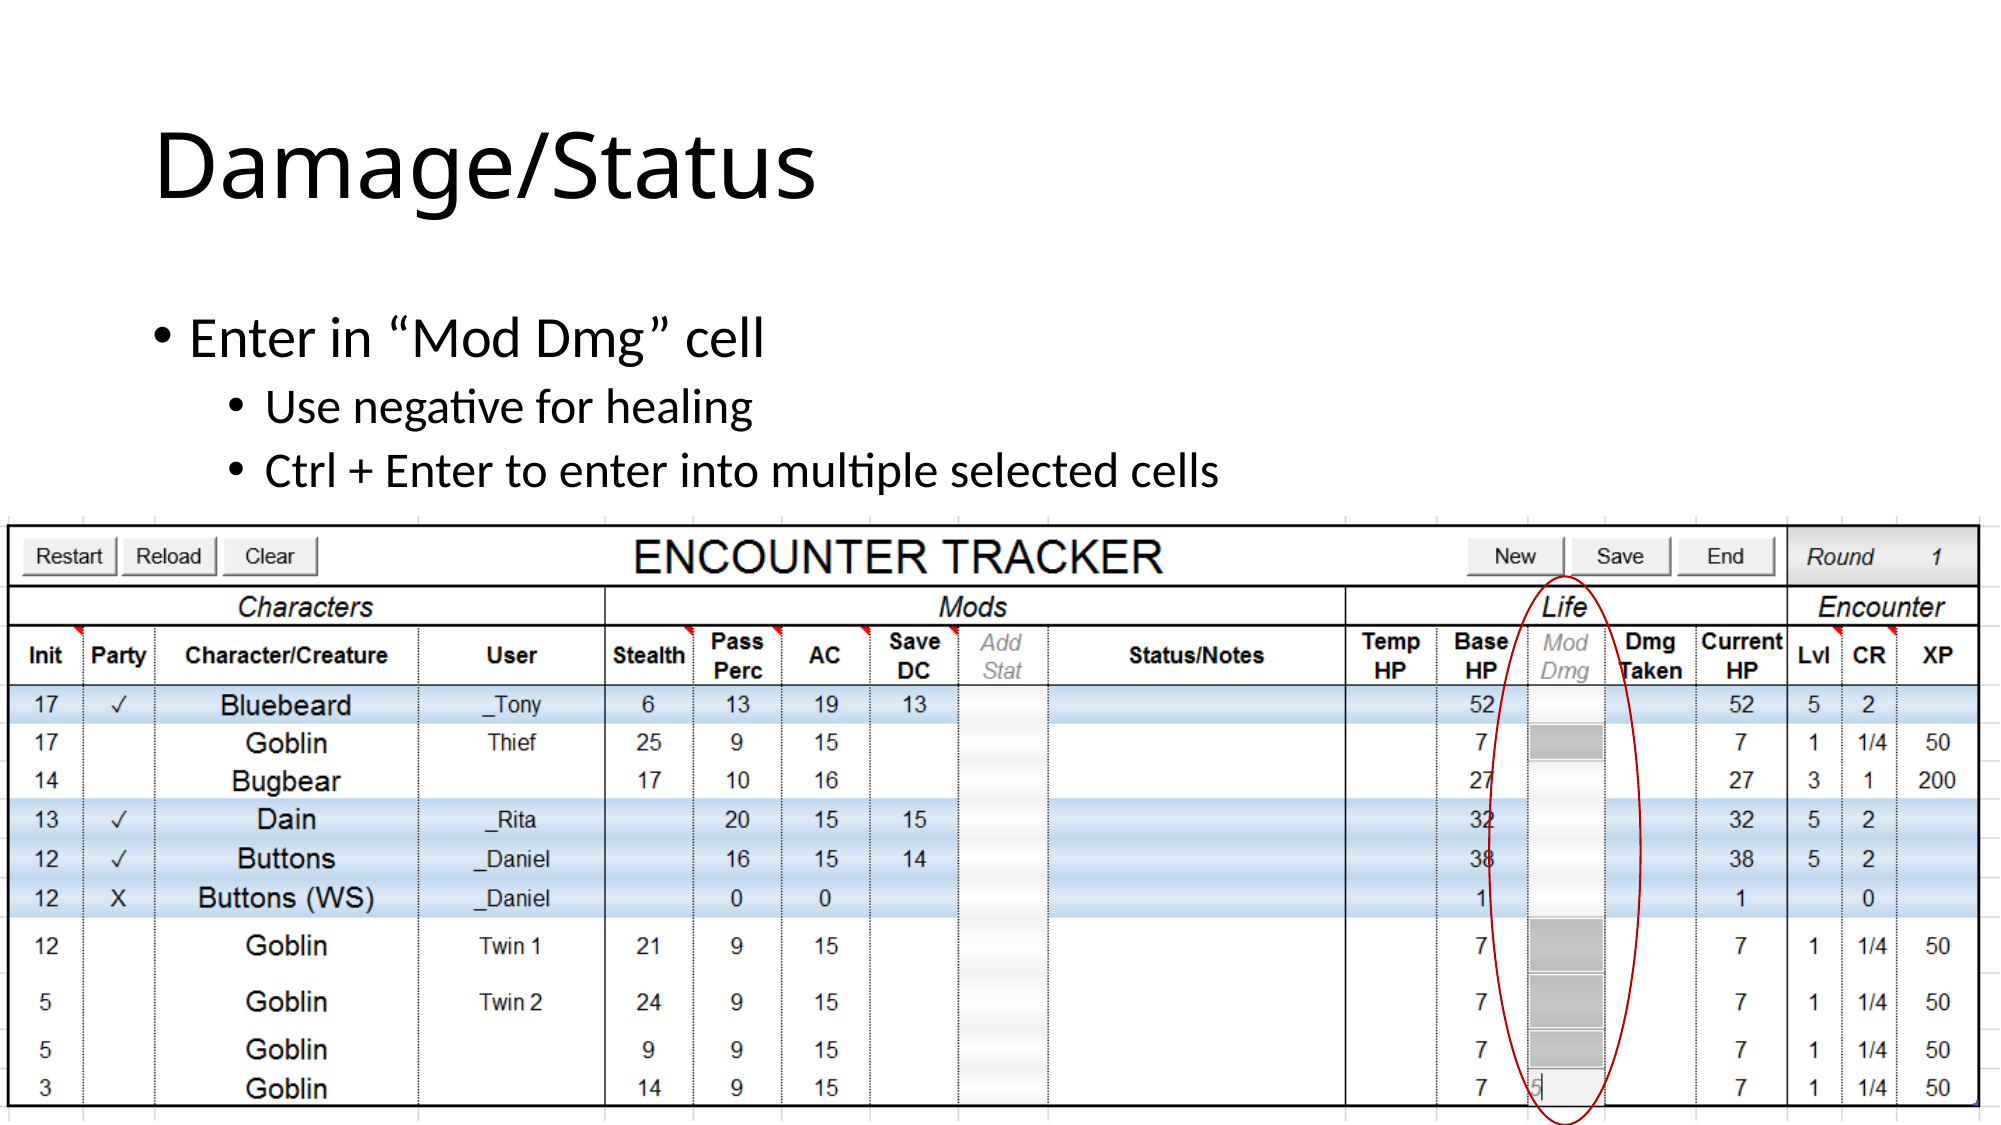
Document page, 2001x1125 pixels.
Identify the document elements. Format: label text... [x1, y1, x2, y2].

title Damage/Status [137, 59, 1863, 278]
picture [0, 516, 2000, 1121]
list Enter in “Mod Dmg” cell Use negative for healing Ctrl + Enter to enter into multiple selected cells [137, 299, 1863, 516]
text_box [1550, 1121, 1580, 1125]
